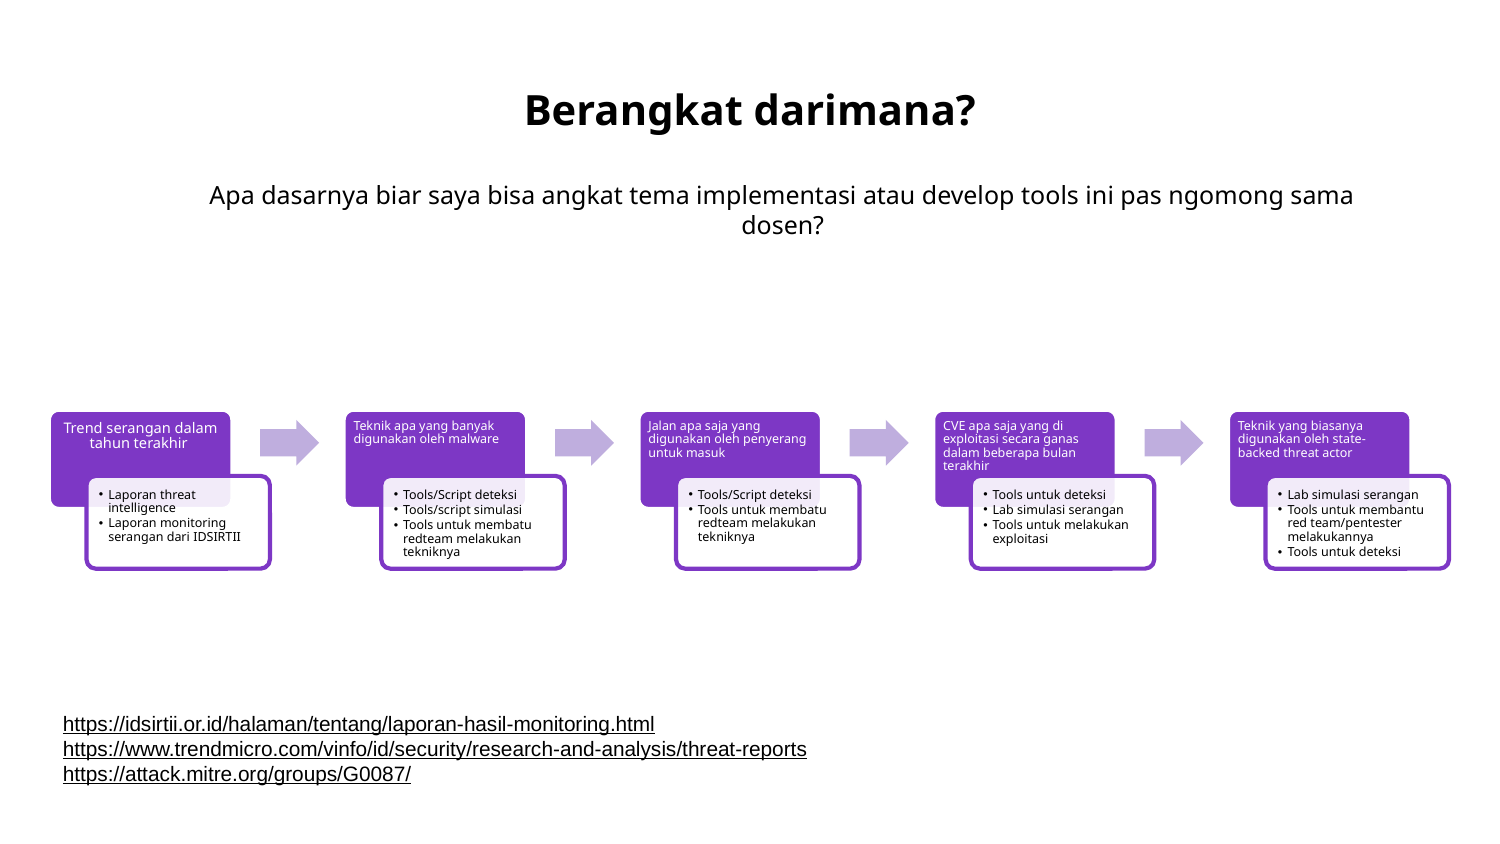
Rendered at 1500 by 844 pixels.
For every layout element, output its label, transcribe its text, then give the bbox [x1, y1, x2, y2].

title Berangkat darimana? [116, 68, 1383, 159]
text_box https://idsirtii.or.id/halaman/tentang/laporan-hasil-monitoring.html https://www.trendmicro.com/vinfo/id/security/research-and-analysis/threat-reports https://attack.mitre.org/groups/G0087/ [48, 745, 1007, 819]
text_box Apa dasarnya biar saya bisa angkat tema implementasi atau develop tools ini pas ngomong sama dosen? [139, 165, 1404, 238]
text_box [47, 239, 1451, 739]
